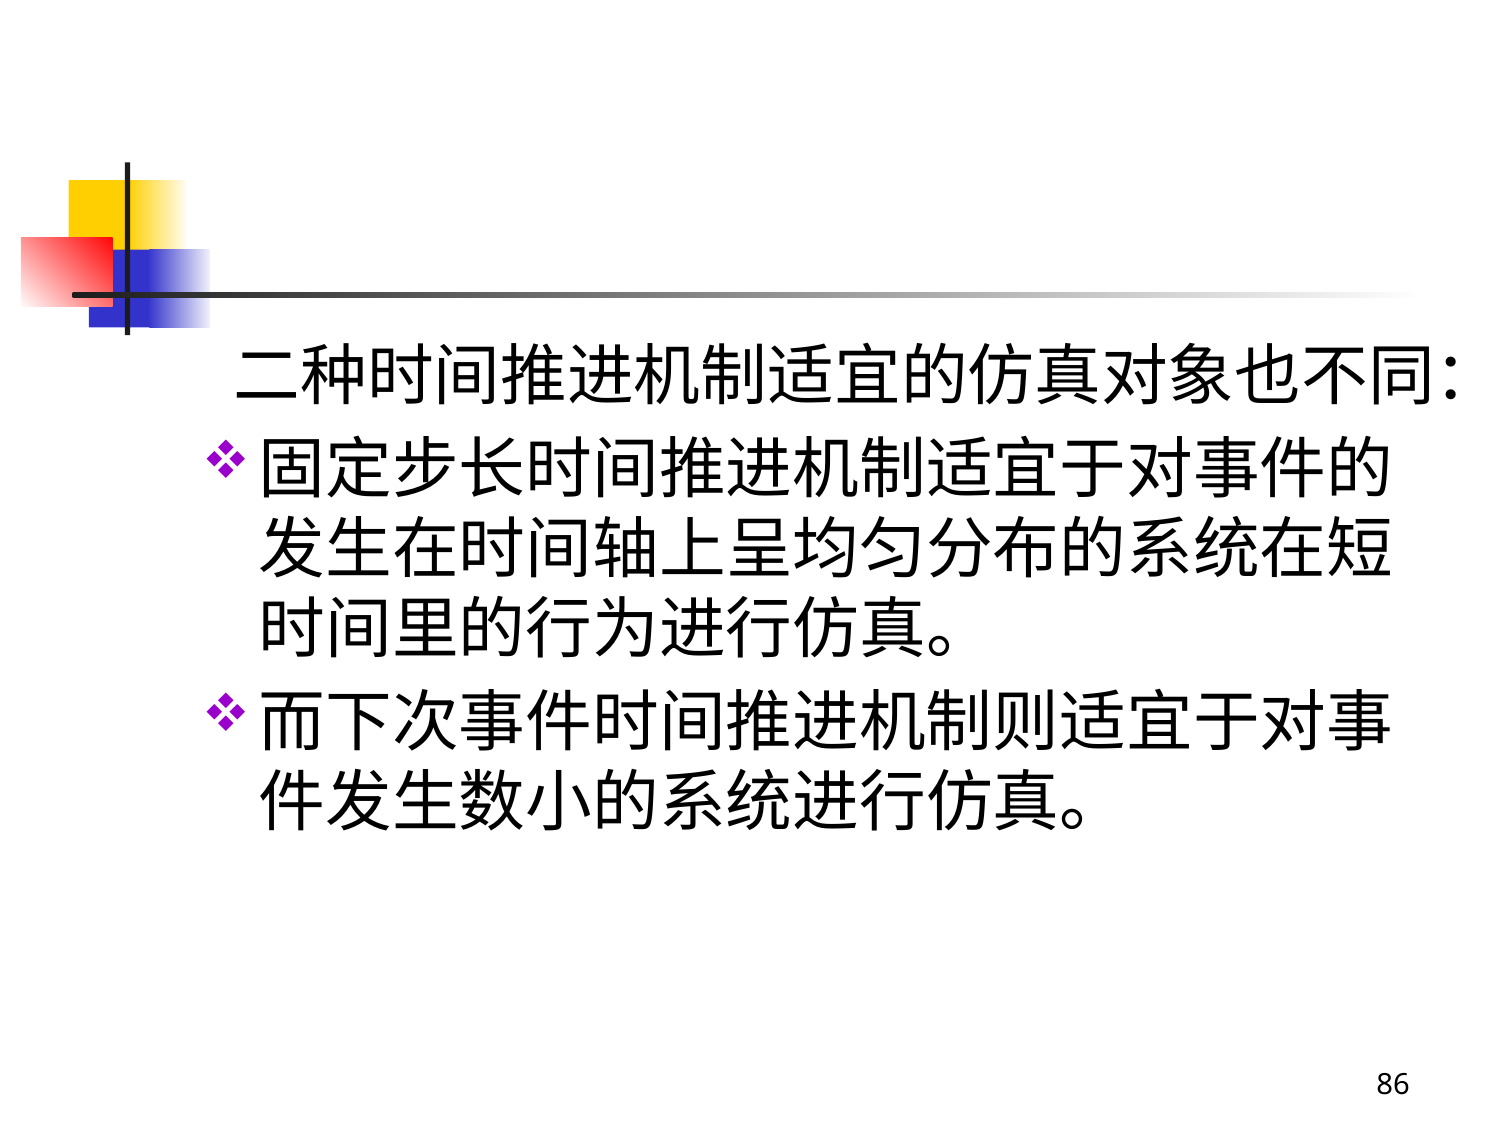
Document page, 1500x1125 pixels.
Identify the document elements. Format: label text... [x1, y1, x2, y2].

list 二种时间推进机制适宜的仿真对象也不同： 固定步长时间推进机制适宜于对事件的发生在时间轴上呈均匀分布的系统在短时间里的行为进行仿真。 而下次事件时间推进机制则适宜于对事件发生数小的系统进行仿真。 [187, 324, 1463, 1000]
slide_number 86 [1112, 1037, 1425, 1113]
